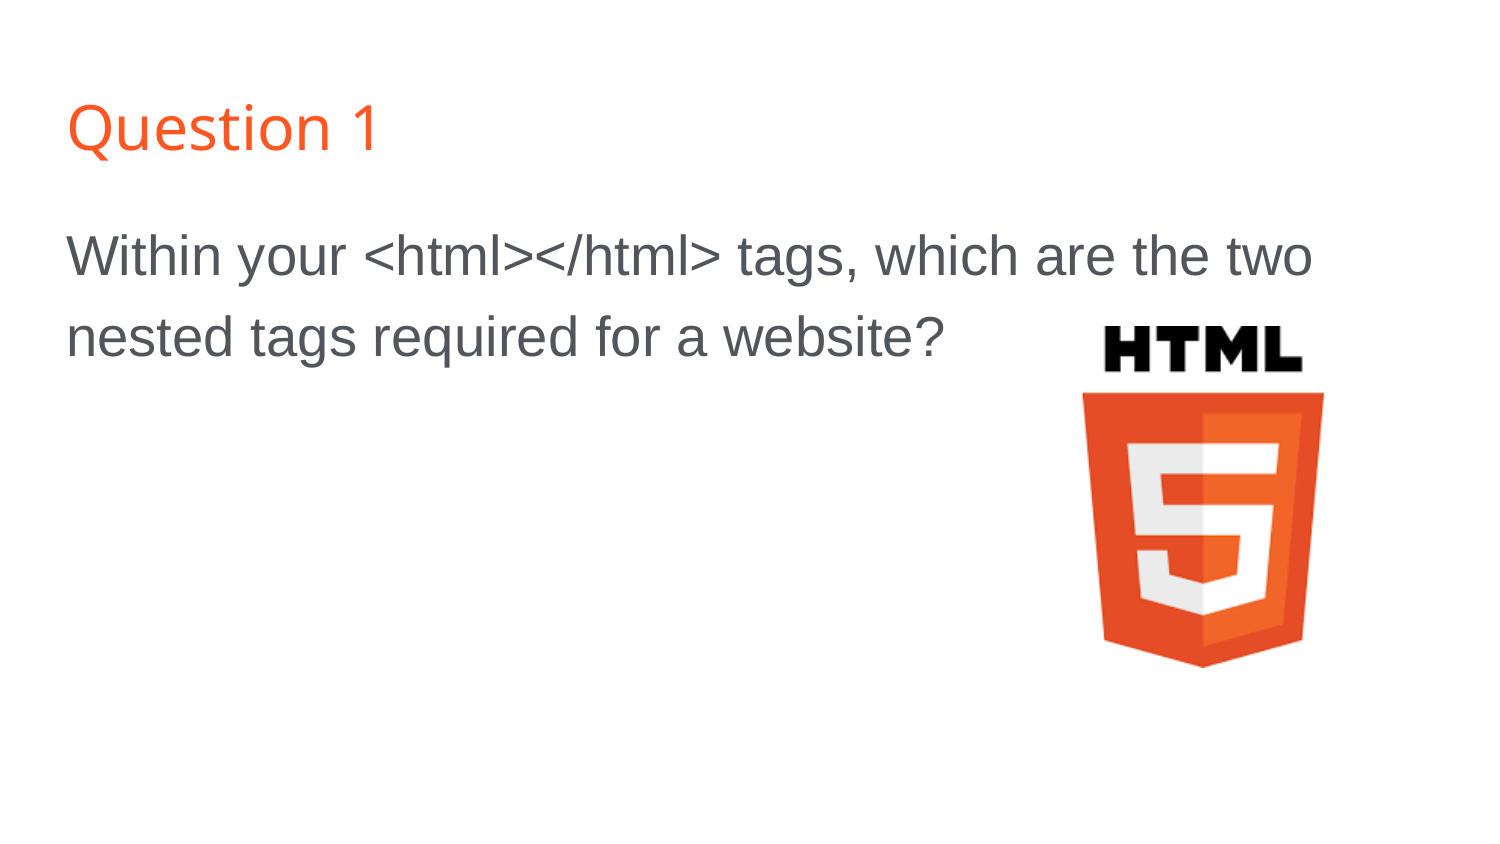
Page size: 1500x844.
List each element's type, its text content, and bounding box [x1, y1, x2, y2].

title Question 1 [51, 72, 1449, 167]
picture [1032, 326, 1375, 668]
list Within your <html></html> tags, which are the two nested tags required for a website? [51, 190, 1449, 752]
